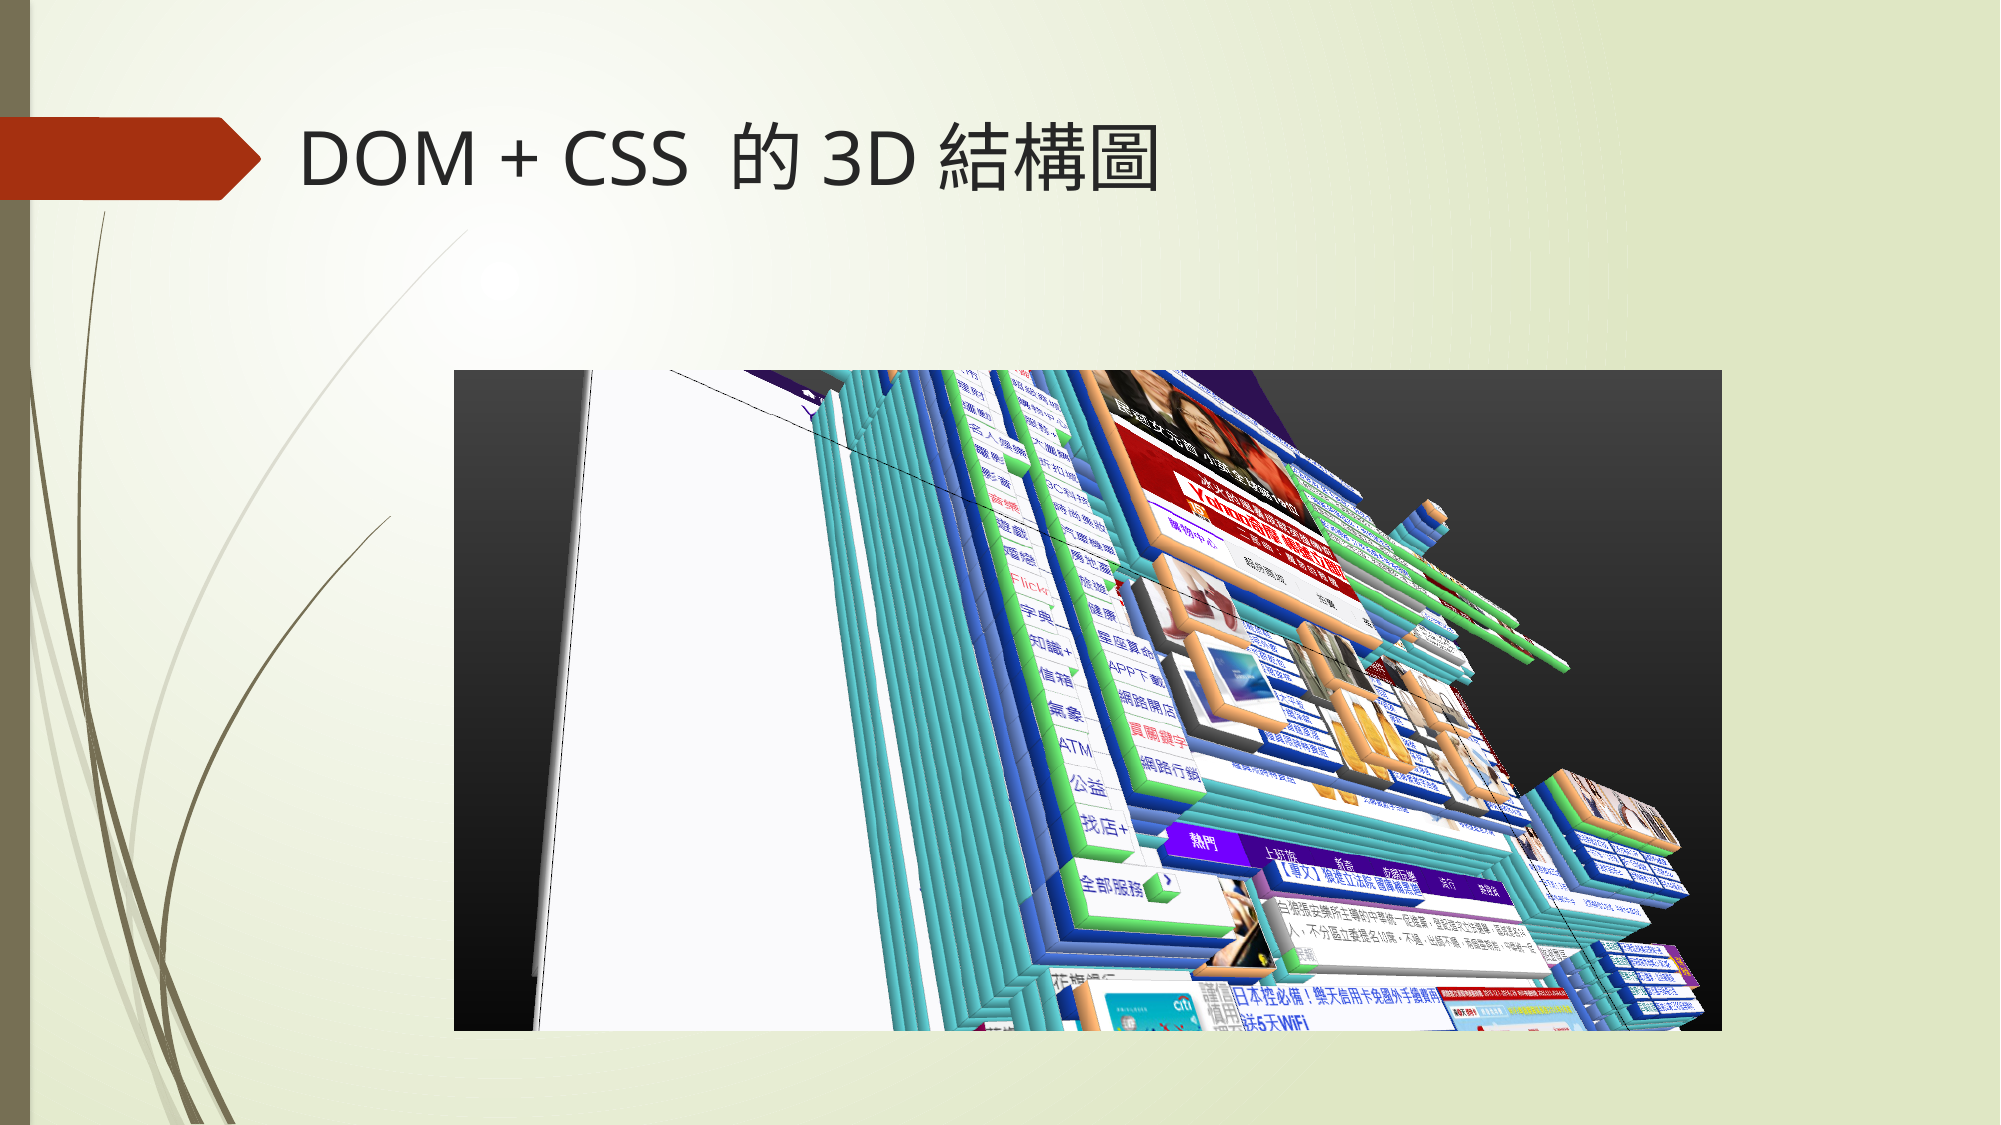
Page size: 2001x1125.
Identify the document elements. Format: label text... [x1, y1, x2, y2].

picture [454, 370, 1723, 1031]
title DOM + CSS 的3D結構圖 [282, 102, 1745, 313]
